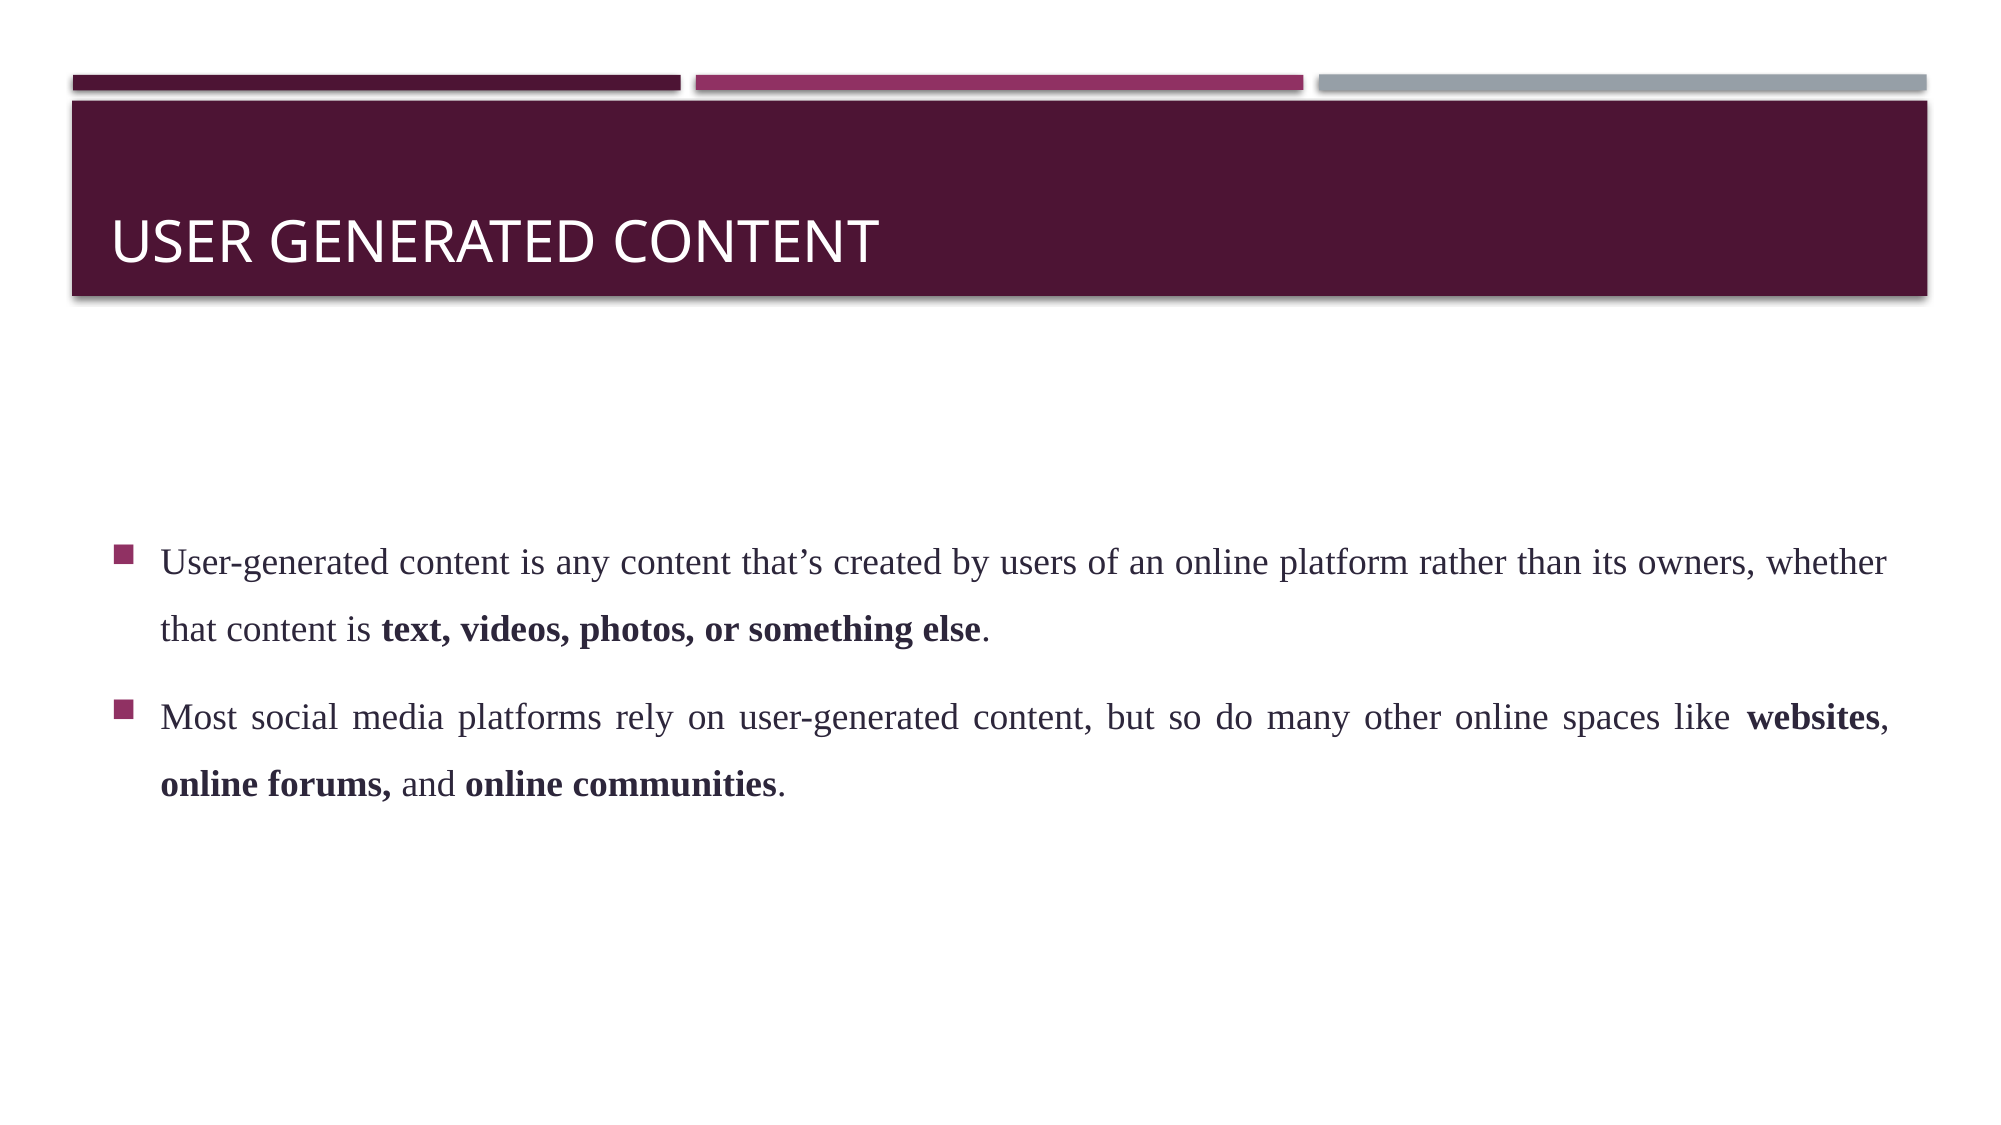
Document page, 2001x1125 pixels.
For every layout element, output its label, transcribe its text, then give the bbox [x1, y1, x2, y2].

title User generated content [95, 115, 1905, 282]
list User-generated content is any content that’s created by users of an online platform rather than its owners, whether that content is text, videos, photos, or something else. Most social media platforms rely on user-generated content, but so do many other online spaces like websites, online forums, and online communities. [95, 357, 1905, 962]
